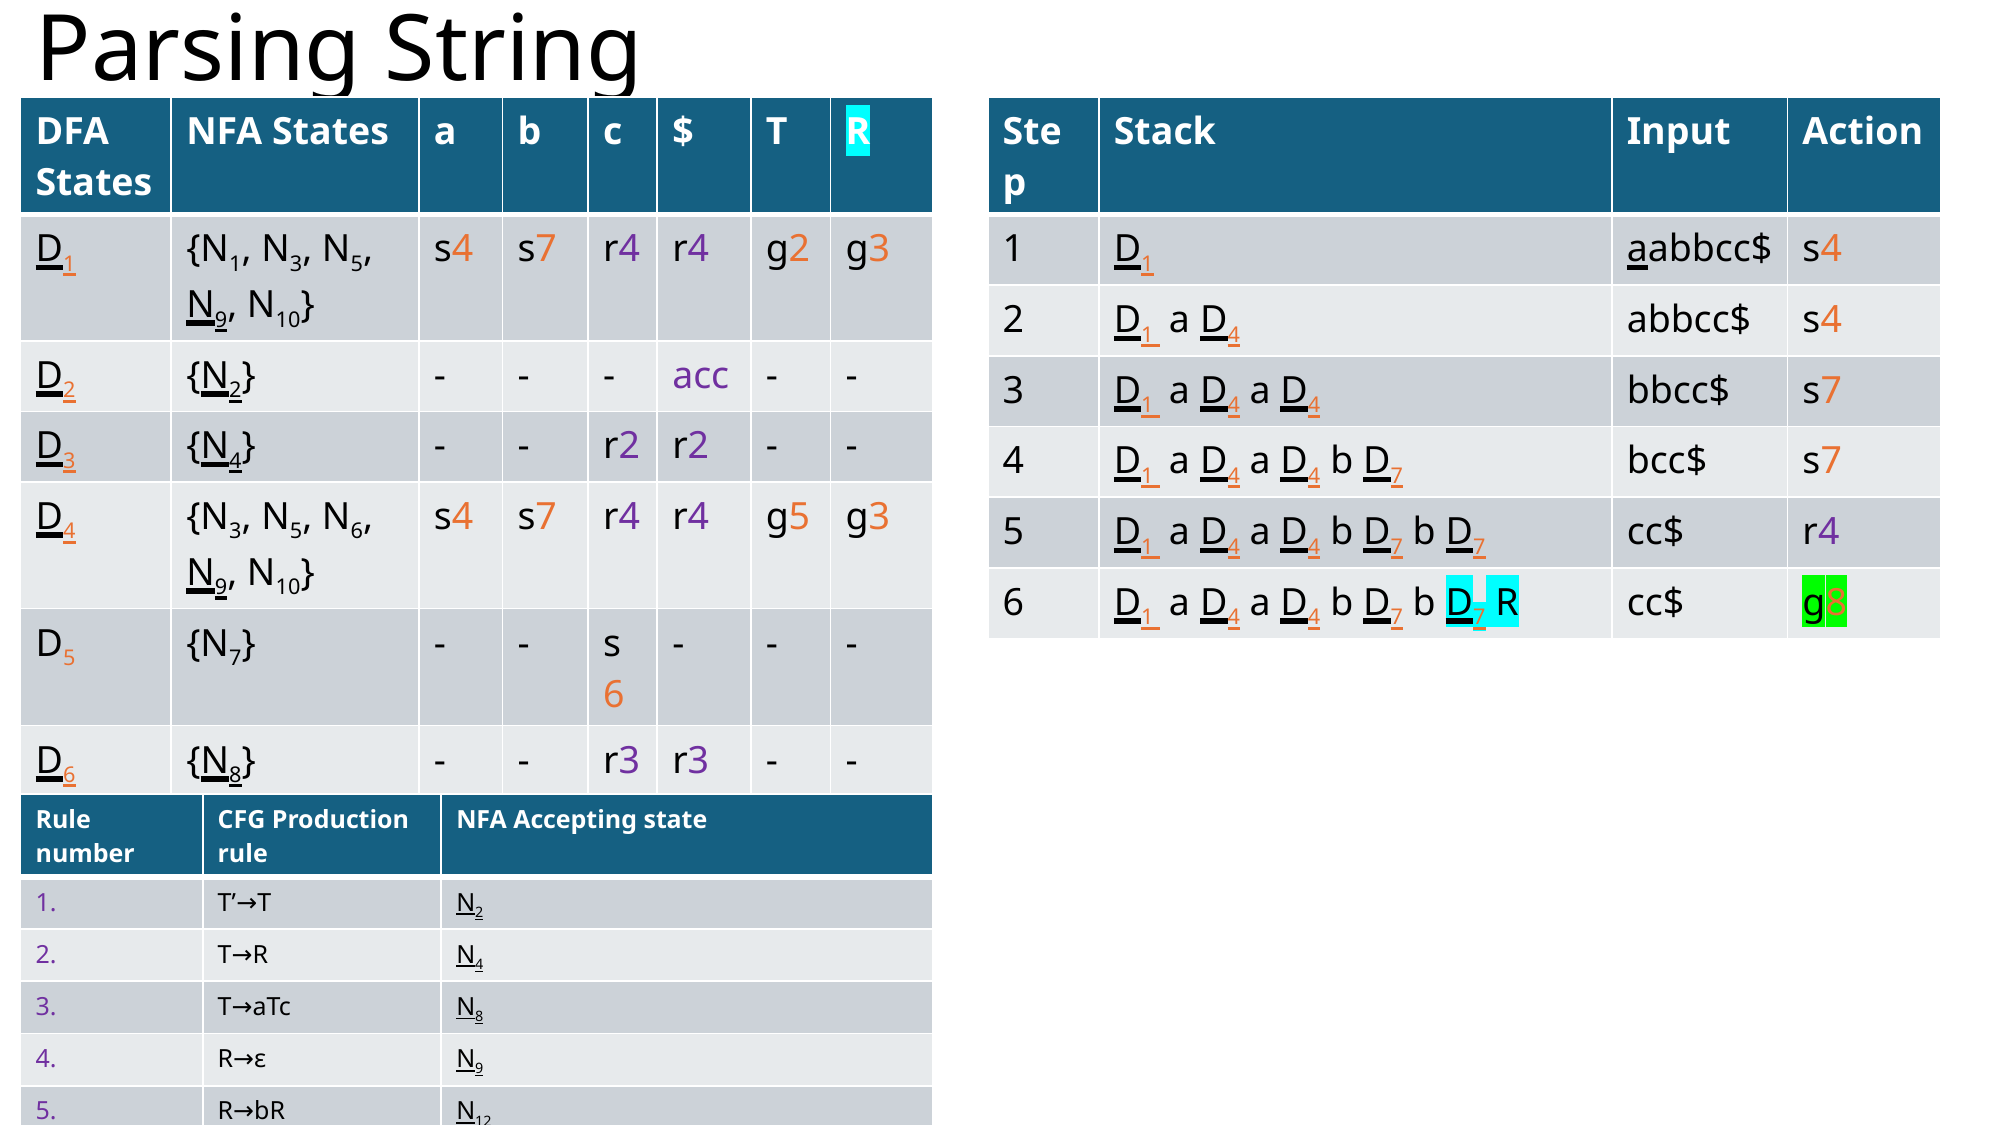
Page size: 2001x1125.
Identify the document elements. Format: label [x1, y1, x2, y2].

table_cell [420, 483, 502, 608]
table_cell [172, 342, 418, 411]
table_cell [503, 342, 587, 411]
table_cell [503, 412, 587, 481]
table_cell [21, 982, 202, 1033]
table_cell [1100, 498, 1611, 567]
table_cell [442, 880, 932, 928]
table_cell [1788, 498, 1940, 567]
table_cell [989, 357, 1098, 426]
table_cell [1613, 286, 1787, 355]
table_cell [752, 726, 830, 793]
table_cell [21, 217, 170, 340]
table_cell [1100, 427, 1611, 496]
table_cell [21, 342, 170, 411]
table_cell [172, 412, 418, 481]
table_cell [172, 726, 418, 793]
table_cell [831, 412, 932, 481]
table_cell [1788, 569, 1940, 638]
table_cell [1788, 357, 1940, 426]
table_cell [1613, 498, 1787, 567]
table_cell [21, 412, 170, 481]
table_cell [589, 726, 656, 793]
table_cell [989, 569, 1098, 638]
table_header [1788, 98, 1940, 212]
table_cell [752, 609, 830, 725]
table_cell [831, 726, 932, 793]
table_header [989, 98, 1098, 212]
table_header [752, 98, 830, 212]
table_cell [172, 483, 418, 608]
table_cell [589, 412, 656, 481]
table_cell [1100, 217, 1611, 284]
table_header [1613, 98, 1787, 212]
table_cell [1613, 569, 1787, 638]
table_cell [658, 412, 750, 481]
table_header [503, 98, 587, 212]
table_cell [420, 412, 502, 481]
table_cell [442, 1034, 932, 1085]
table_header [1100, 98, 1611, 212]
table_cell [503, 217, 587, 340]
table_cell [420, 342, 502, 411]
table_cell [1788, 427, 1940, 496]
table_header [589, 98, 656, 212]
table_cell [752, 412, 830, 481]
table_cell [420, 609, 502, 725]
table_cell [503, 726, 587, 793]
table_cell [989, 286, 1098, 355]
table_cell [831, 483, 932, 608]
table_cell [21, 726, 170, 793]
table_cell [442, 930, 932, 980]
table_cell [989, 217, 1098, 284]
table_cell [204, 1087, 440, 1125]
table_cell [589, 483, 656, 608]
table_cell [1788, 217, 1940, 284]
table_cell [204, 1034, 440, 1085]
table_header [172, 98, 418, 212]
table_header [21, 98, 170, 212]
table_cell [21, 1034, 202, 1085]
table_cell [1100, 569, 1611, 638]
table_cell [21, 880, 202, 928]
table_cell [204, 982, 440, 1033]
table_header [658, 98, 750, 212]
table_cell [420, 217, 502, 340]
table_cell [658, 609, 750, 725]
table_cell [1613, 357, 1787, 426]
table_cell [172, 609, 418, 725]
table_header [204, 795, 440, 874]
table_cell [420, 726, 502, 793]
table_header [831, 98, 932, 212]
table_cell [589, 217, 656, 340]
table_cell [1100, 357, 1611, 426]
table_cell [442, 982, 932, 1033]
table_cell [503, 609, 587, 725]
table_cell [21, 609, 170, 725]
table_cell [503, 483, 587, 608]
table_cell [1613, 427, 1787, 496]
table_cell [589, 609, 656, 725]
table_cell [989, 498, 1098, 567]
table_cell [831, 217, 932, 340]
table_cell [752, 217, 830, 340]
table_cell [442, 1087, 932, 1125]
table_cell [204, 930, 440, 980]
table_cell [658, 483, 750, 608]
table_cell [1100, 286, 1611, 355]
table_cell [658, 342, 750, 411]
table_cell [21, 1087, 202, 1125]
table_header [442, 795, 932, 874]
table_cell [989, 427, 1098, 496]
table_cell [831, 342, 932, 411]
table_cell [589, 342, 656, 411]
table_cell [204, 880, 440, 928]
table_cell [752, 342, 830, 411]
table_header [21, 795, 202, 874]
table_header [420, 98, 502, 212]
table_cell [1788, 286, 1940, 355]
table_cell [658, 726, 750, 793]
table_cell [658, 217, 750, 340]
table_cell [1613, 217, 1787, 284]
table_cell [831, 609, 932, 725]
table_cell [172, 217, 418, 340]
table_cell [752, 483, 830, 608]
table_cell [21, 483, 170, 608]
title [20, 0, 1746, 160]
table_cell [21, 930, 202, 980]
